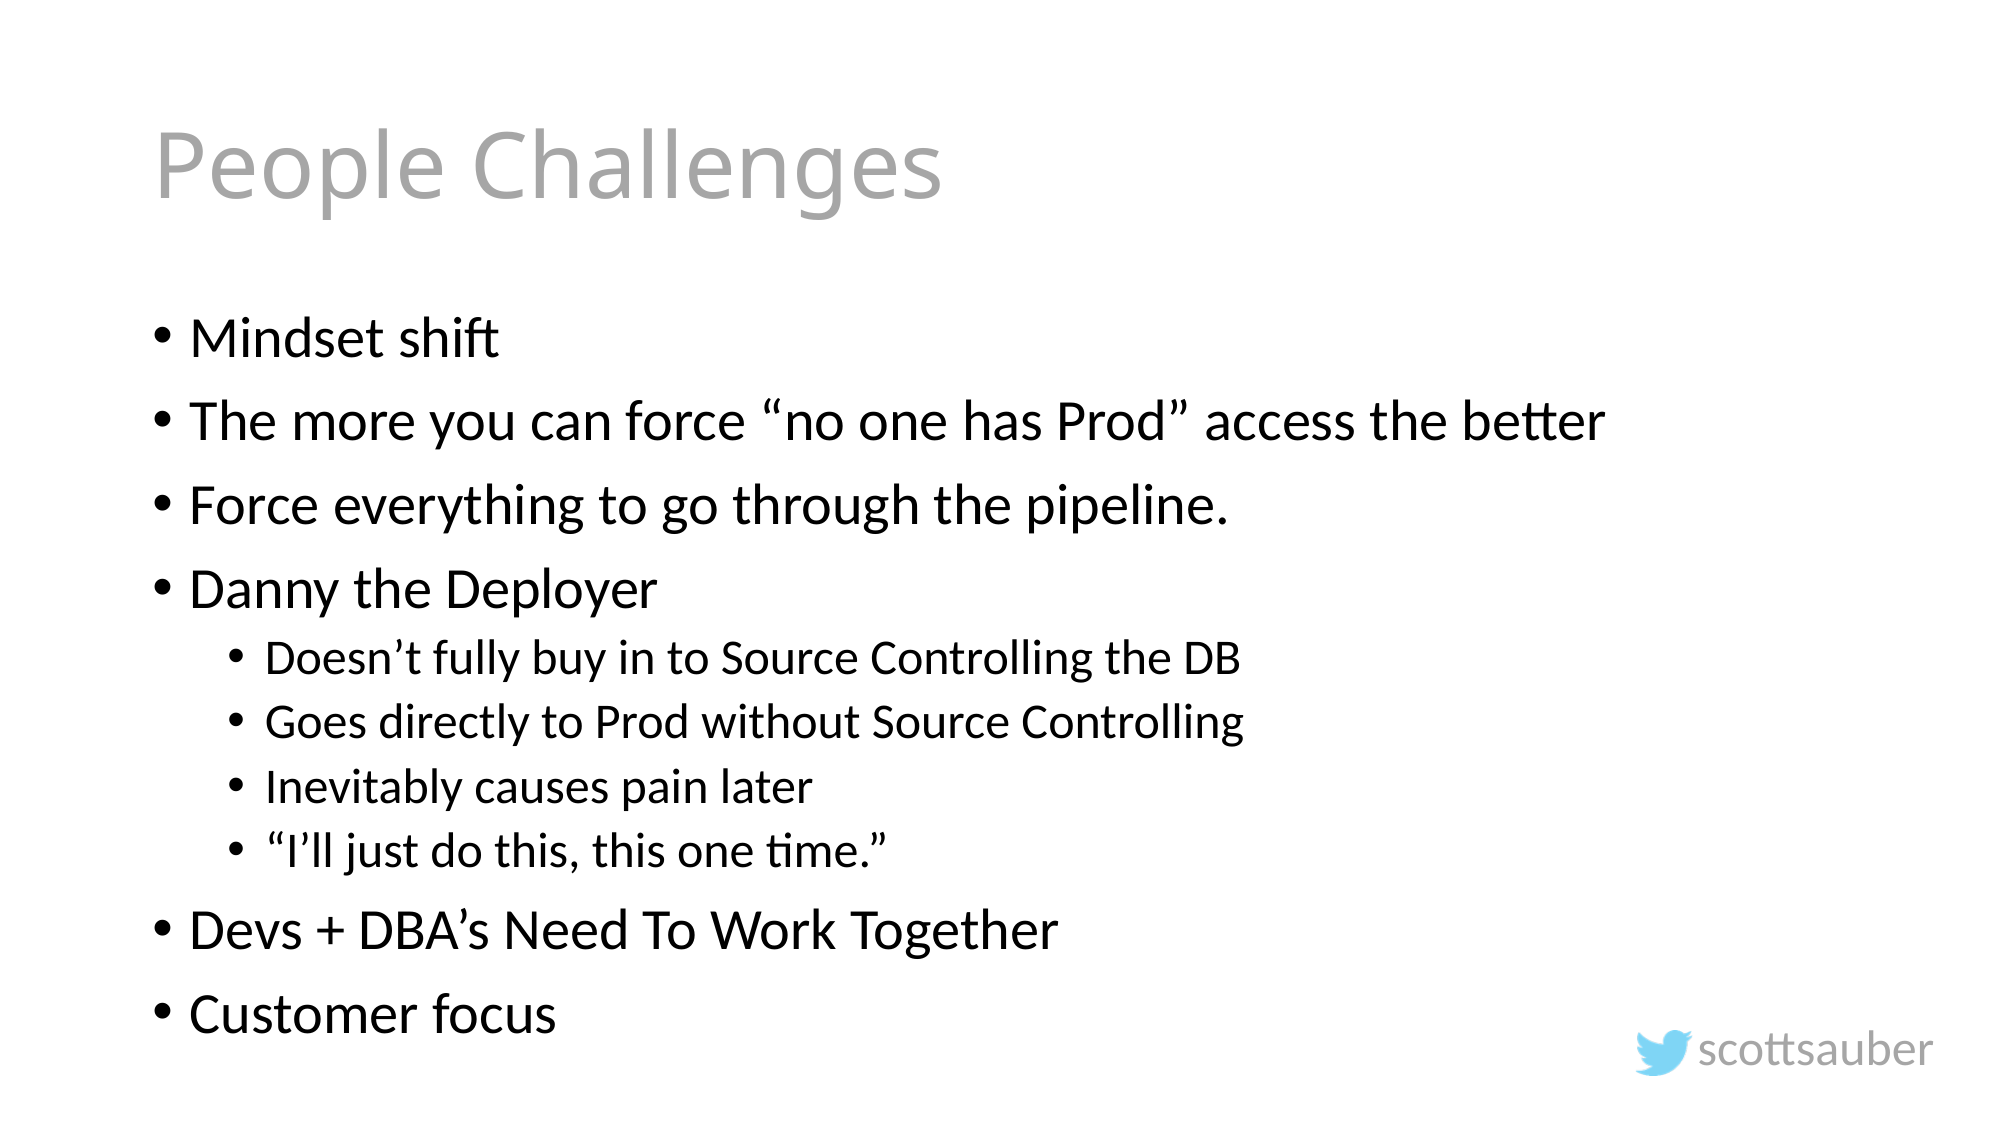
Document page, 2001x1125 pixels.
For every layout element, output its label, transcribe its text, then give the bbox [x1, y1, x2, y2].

list Mindset shift The more you can force “no one has Prod” access the better Force everything to go through the pipeline. Danny the Deployer Doesn’t fully buy in to Source Controlling the DB Goes directly to Prod without Source Controlling Inevitably causes pain later “I’ll just do this, this one time.” Devs + DBA’s Need To Work Together Customer focus [137, 299, 1863, 1093]
title People Challenges [137, 59, 1863, 278]
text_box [1635, 1014, 1986, 1093]
